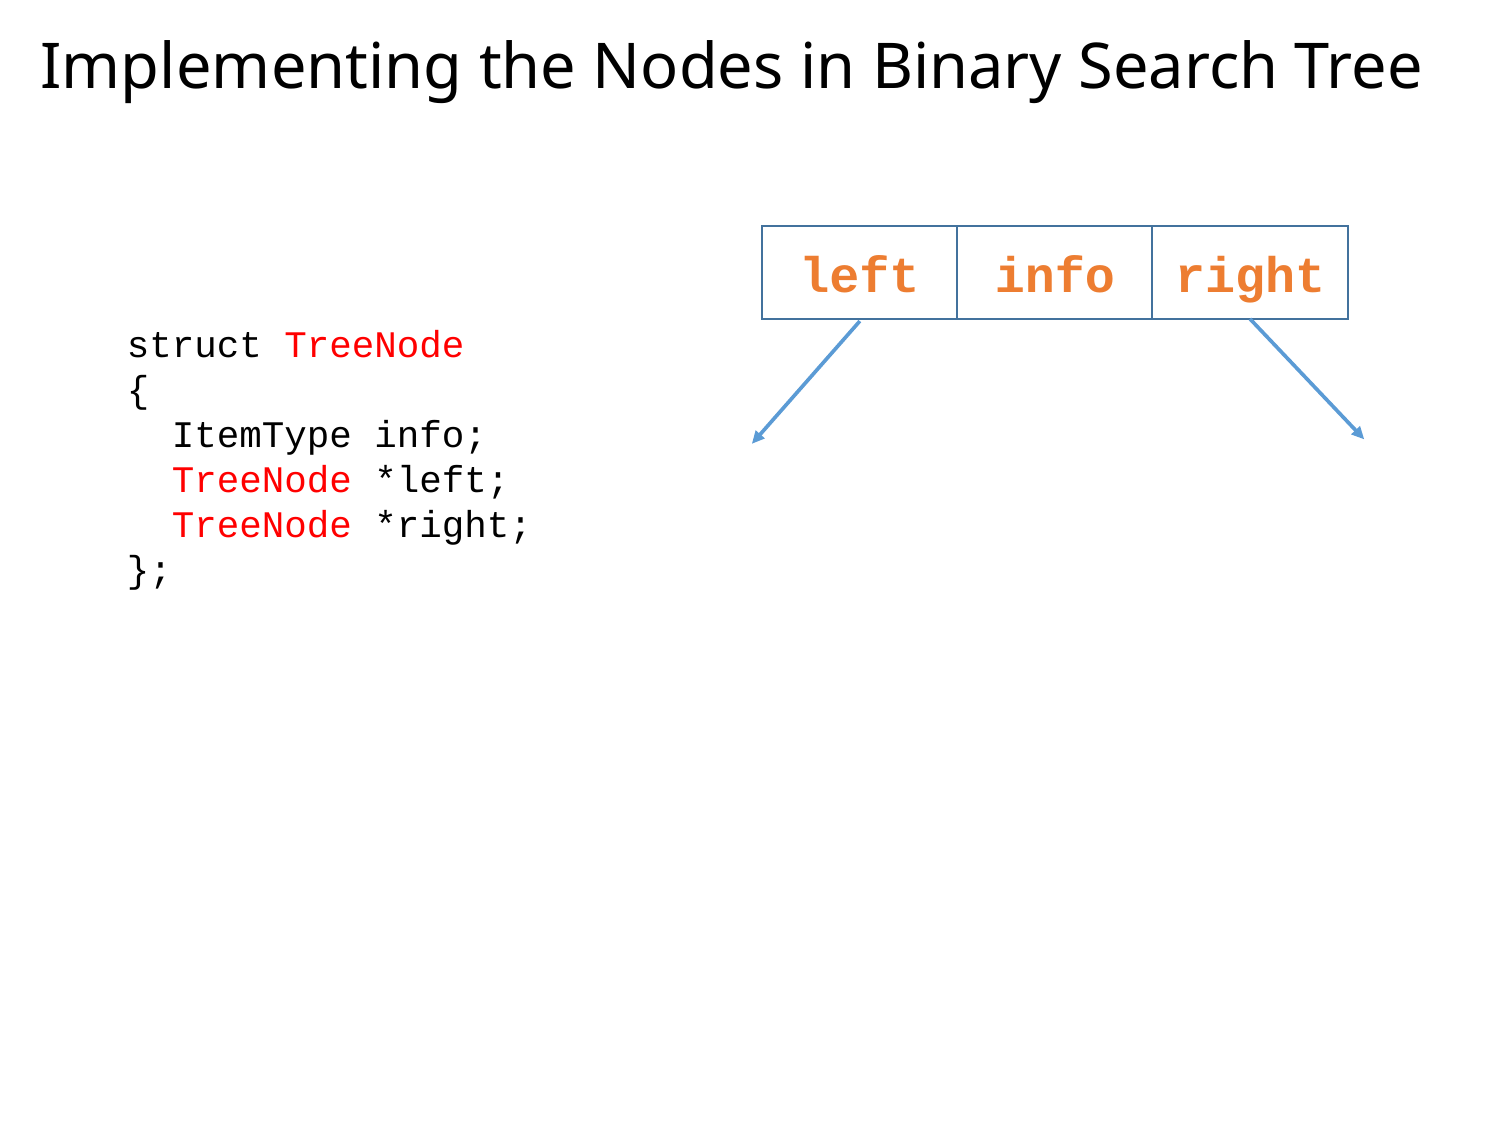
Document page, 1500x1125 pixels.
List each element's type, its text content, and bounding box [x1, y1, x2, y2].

text_box info [958, 225, 1151, 320]
text_box struct TreeNode { ItemType info; TreeNode *left; TreeNode *right; }; [112, 312, 567, 597]
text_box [1249, 318, 1365, 440]
title Implementing the Nodes in Binary Search Tree [25, 26, 1469, 138]
text_box left [761, 225, 958, 320]
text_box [752, 321, 860, 444]
text_box right [1151, 225, 1349, 320]
